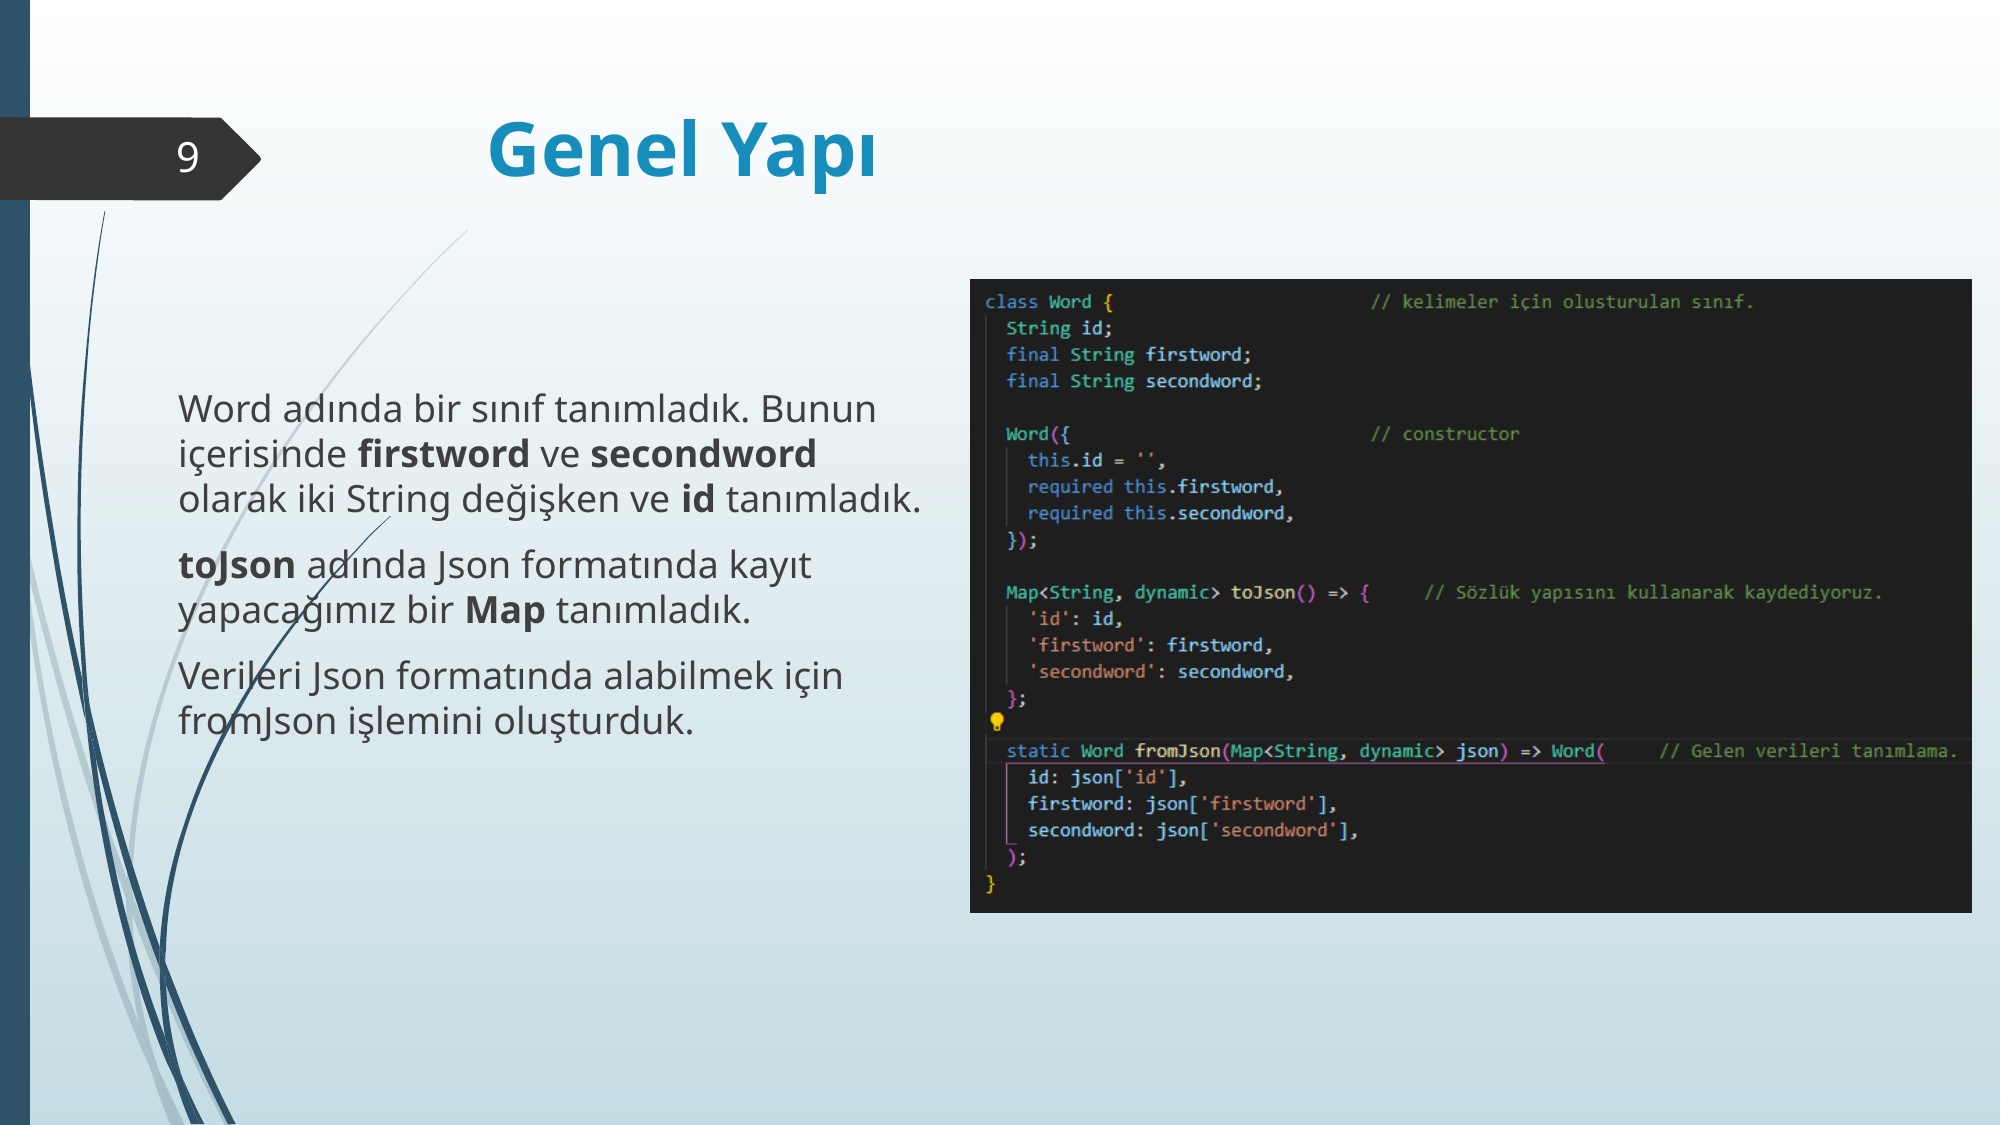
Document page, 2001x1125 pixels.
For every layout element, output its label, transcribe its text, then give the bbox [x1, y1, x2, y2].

slide_number 9 [87, 129, 216, 190]
title Genel Yapı [471, 93, 1934, 305]
picture [970, 279, 1972, 913]
list Word adında bir sınıf tanımladık. Bunun içerisinde firstword ve secondword olarak iki String değişken ve id tanımladık. toJson adında Json formatında kayıt yapacağımız bir Map tanımladık. Verileri Json formatında alabilmek için fromJson işlemini oluşturduk. [116, 311, 947, 932]
